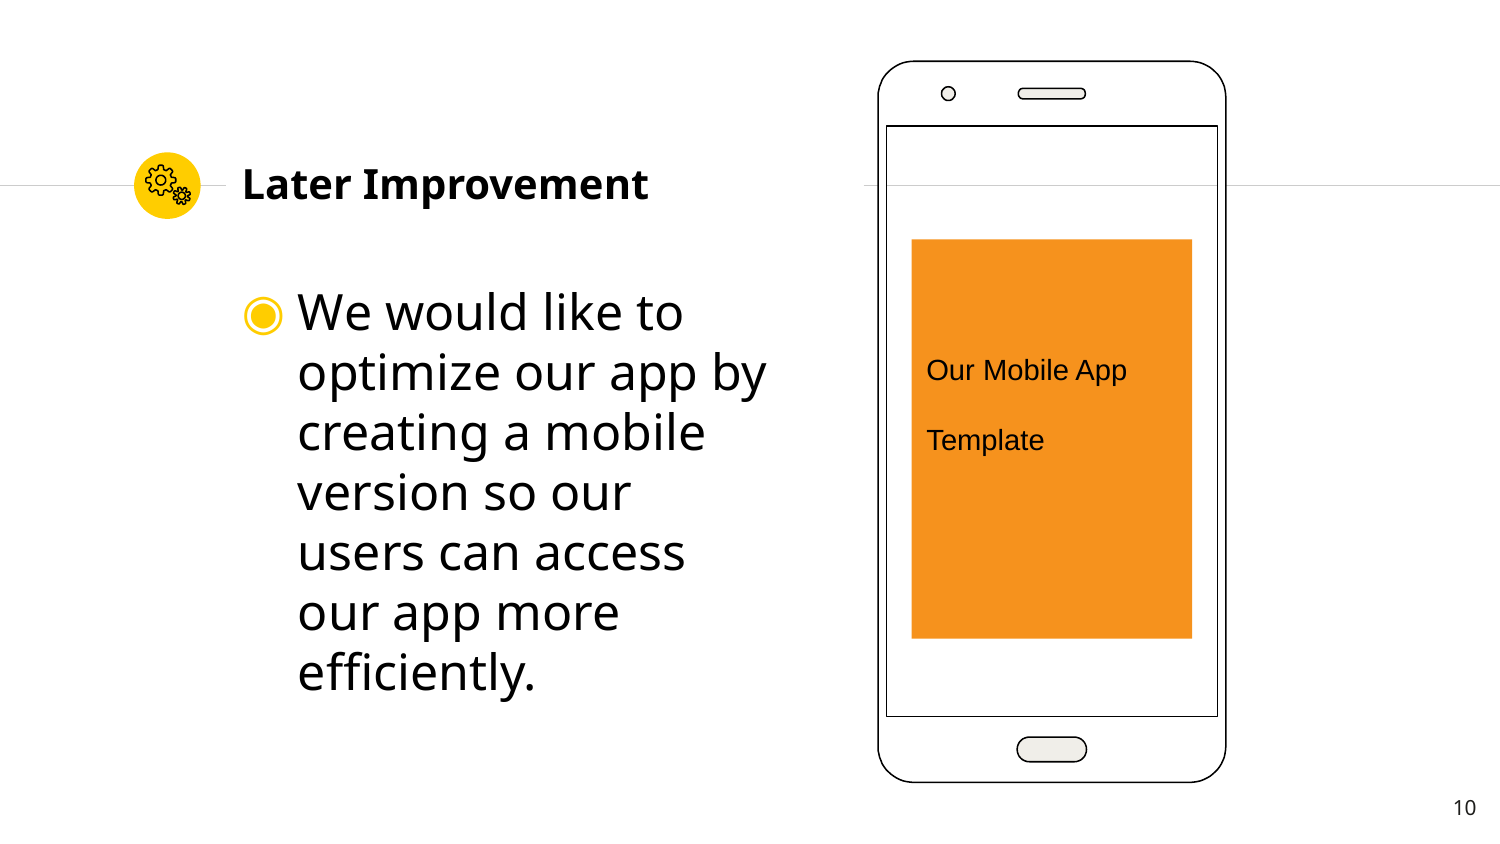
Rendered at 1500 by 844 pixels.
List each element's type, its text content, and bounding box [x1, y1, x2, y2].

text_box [877, 60, 1227, 783]
slide_number 10 [1401, 779, 1492, 844]
title Later Improvement [226, 146, 863, 219]
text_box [145, 164, 191, 205]
list We would like to optimize our app by creating a mobile version so our users can access our app more efficiently. [226, 265, 785, 776]
